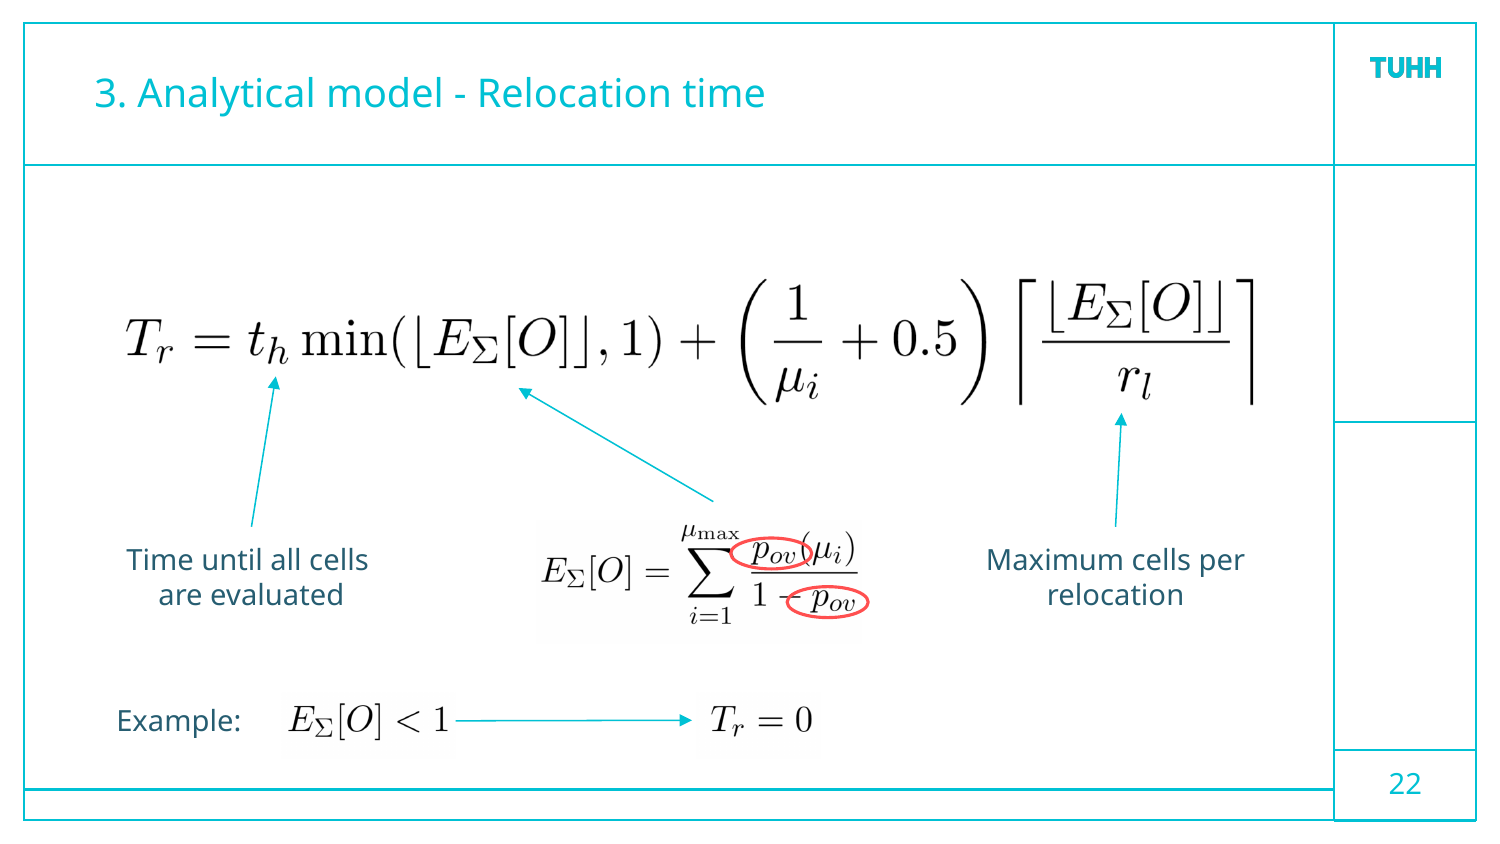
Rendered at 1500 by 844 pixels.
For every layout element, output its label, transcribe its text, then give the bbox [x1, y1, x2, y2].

picture [536, 520, 863, 644]
text_box Time until all cells are evaluated [43, 526, 459, 627]
picture [116, 250, 1266, 432]
picture [1370, 57, 1441, 78]
title 3. Analytical model - Relocation time [94, 36, 1282, 152]
picture [696, 692, 821, 759]
picture [280, 692, 456, 759]
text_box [1115, 412, 1122, 527]
slide_number ‹#› [1343, 758, 1468, 812]
text_box Maximum cells per relocation [907, 526, 1324, 627]
text_box Example: [101, 687, 276, 753]
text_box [518, 387, 714, 502]
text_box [251, 376, 276, 527]
